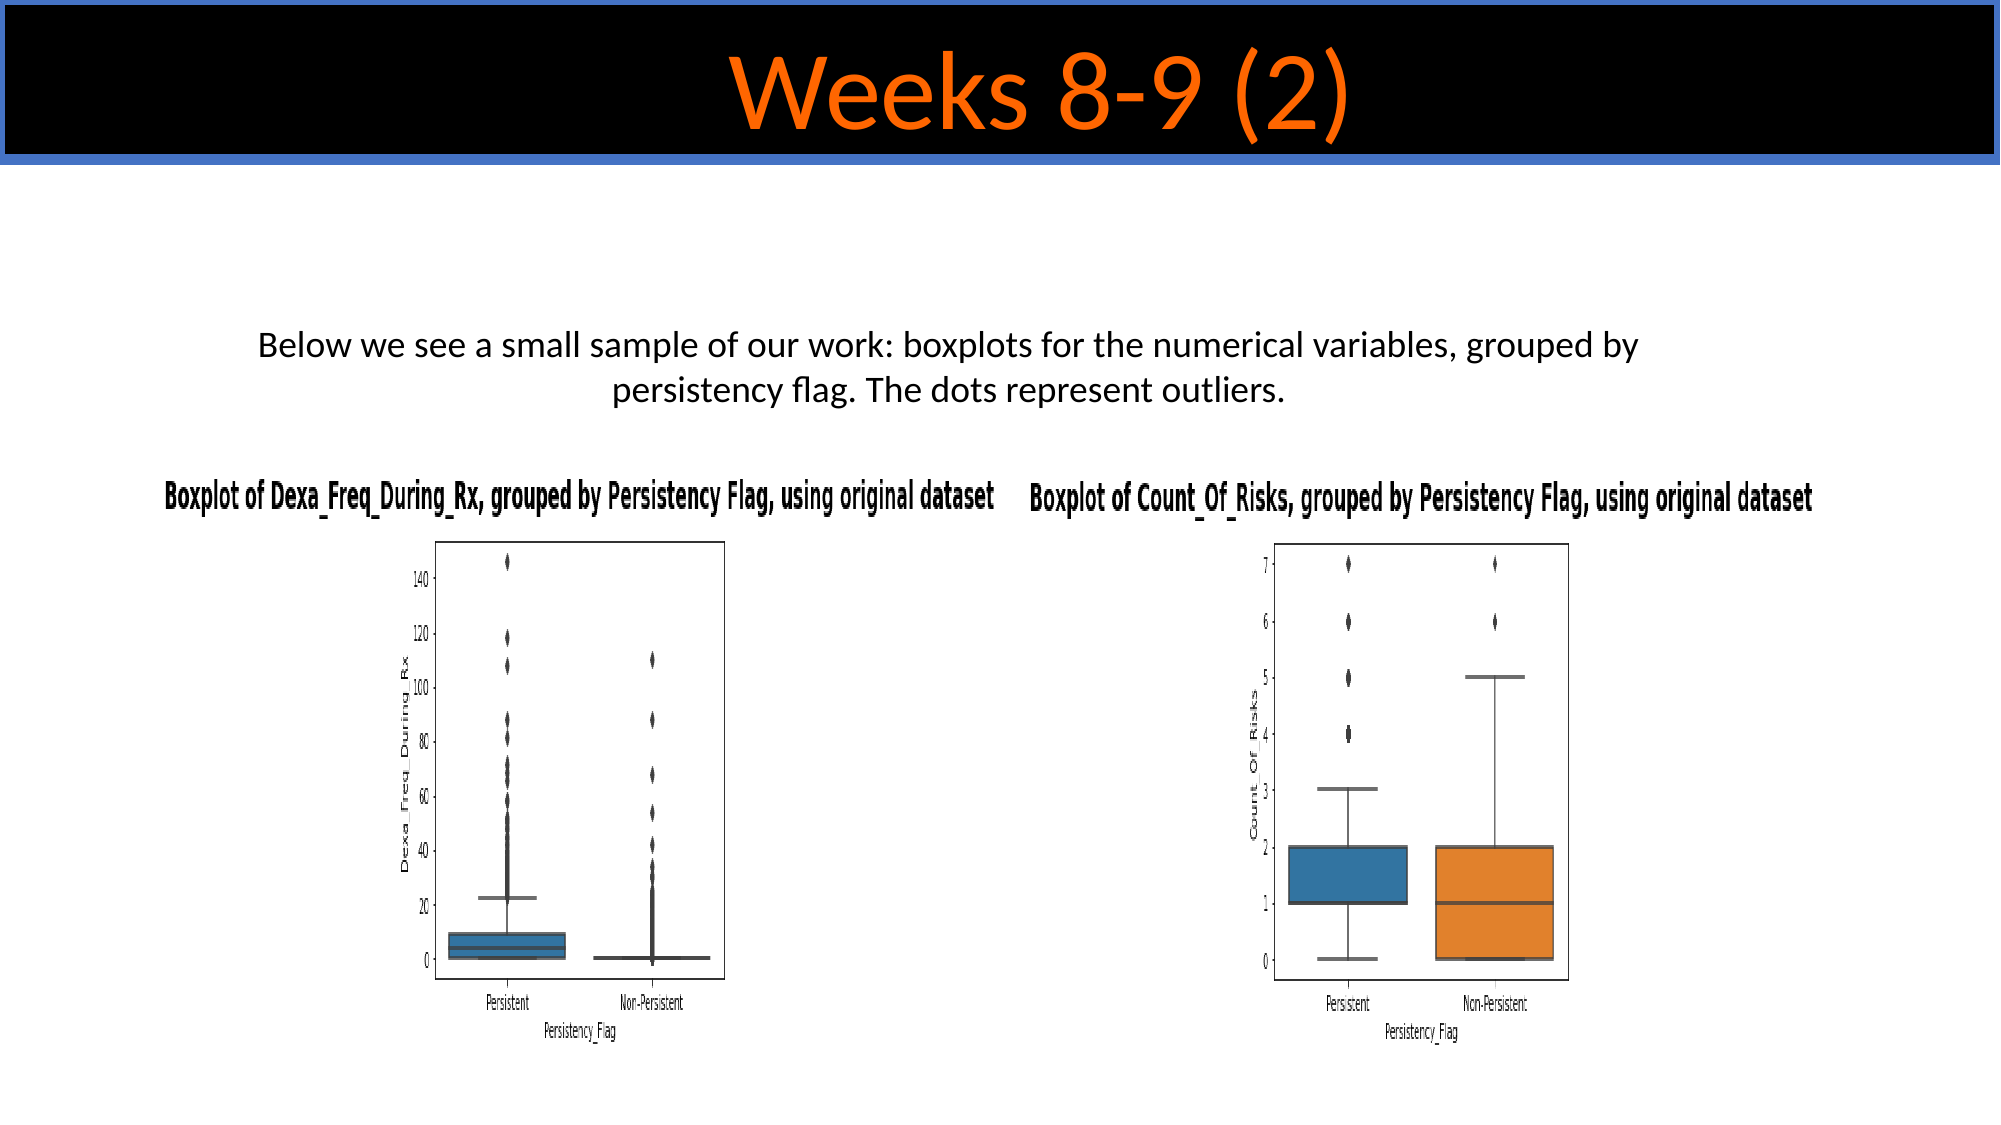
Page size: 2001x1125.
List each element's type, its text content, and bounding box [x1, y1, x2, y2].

picture [158, 465, 1000, 1057]
text_box Below we see a small sample of our work: boxplots for the numerical variables, grouped by persistency flag. The dots represent outliers. [160, 313, 1738, 418]
text_box Weeks 8-9 (2) [0, 0, 2000, 160]
picture [1023, 467, 1818, 1058]
